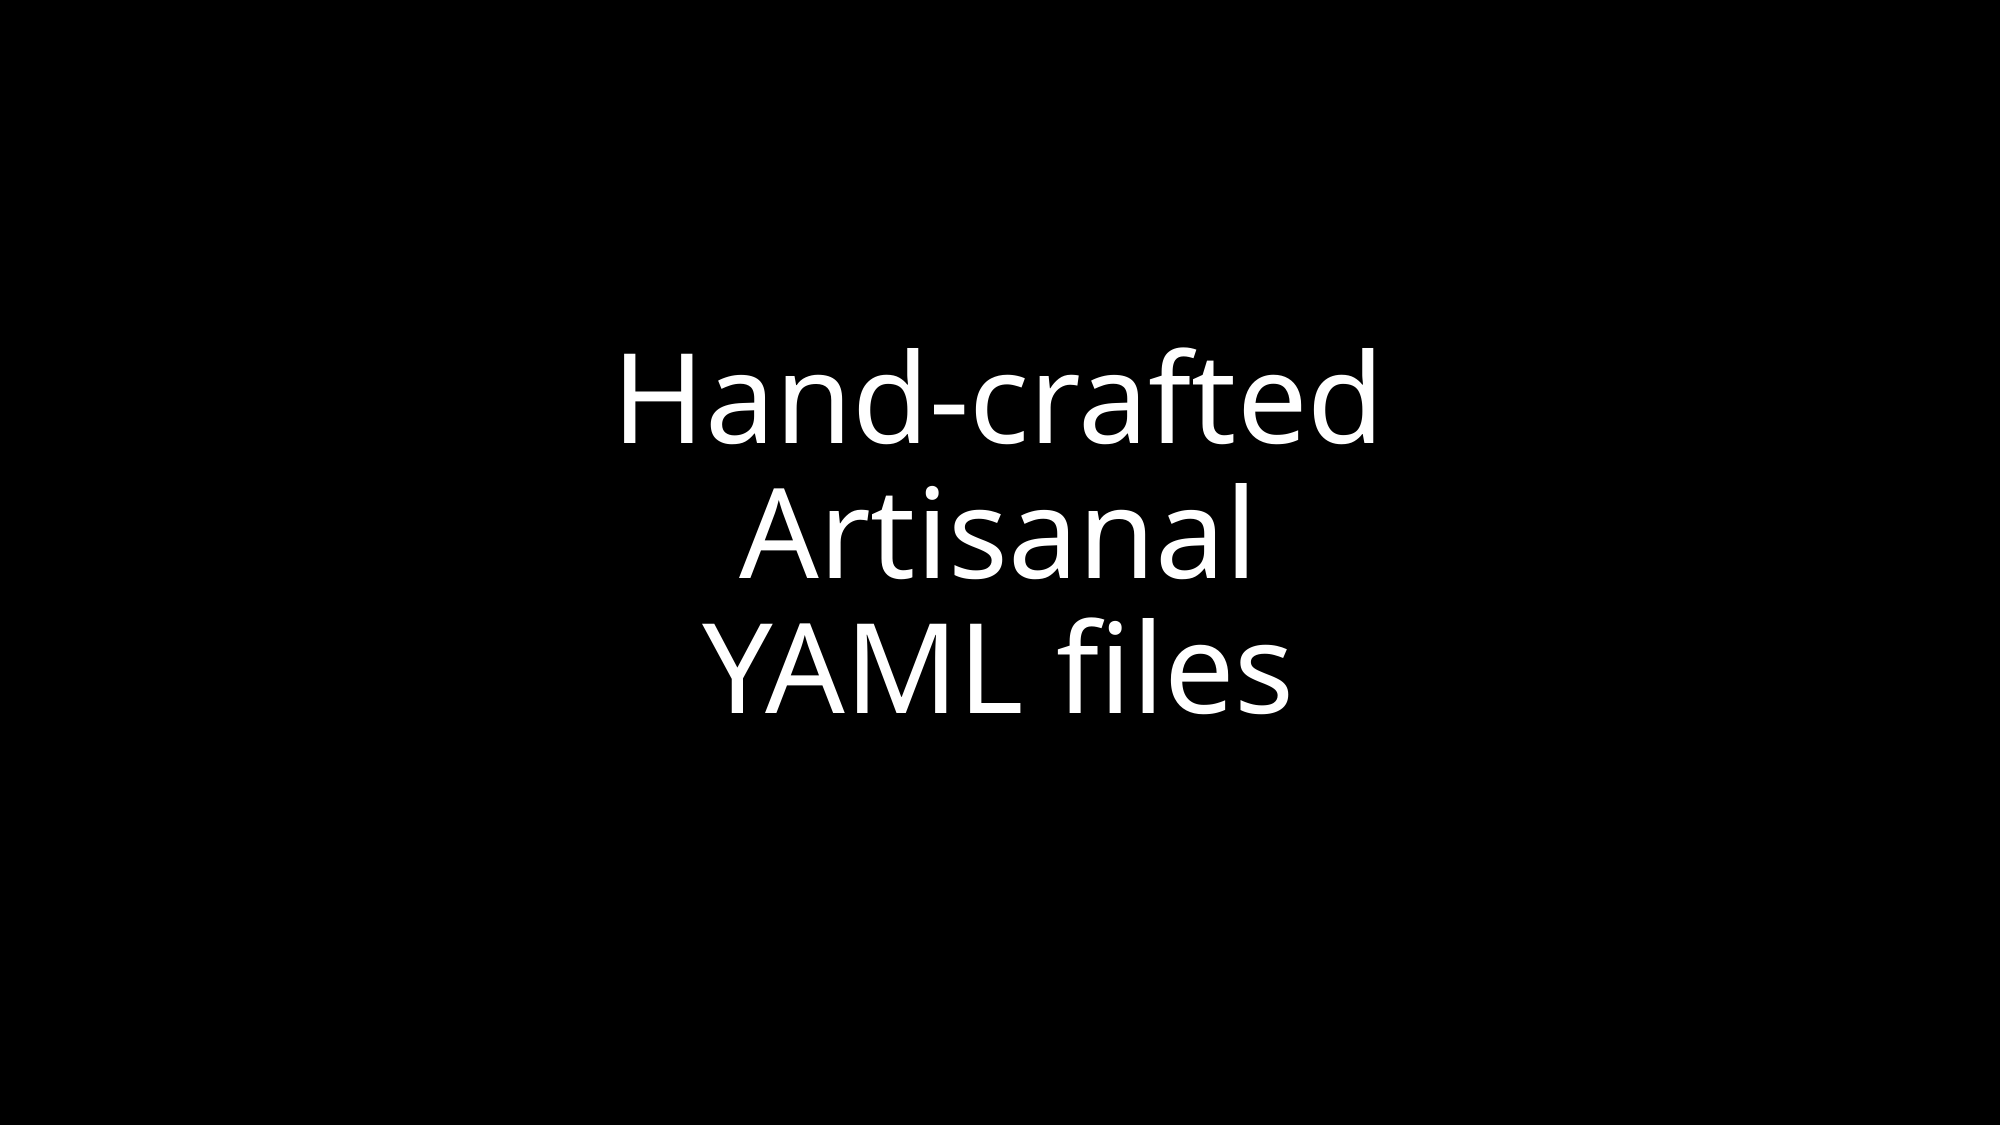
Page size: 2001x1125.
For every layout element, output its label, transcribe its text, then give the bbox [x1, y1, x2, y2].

title Hand-crafted Artisanal YAML files [136, 280, 1862, 749]
